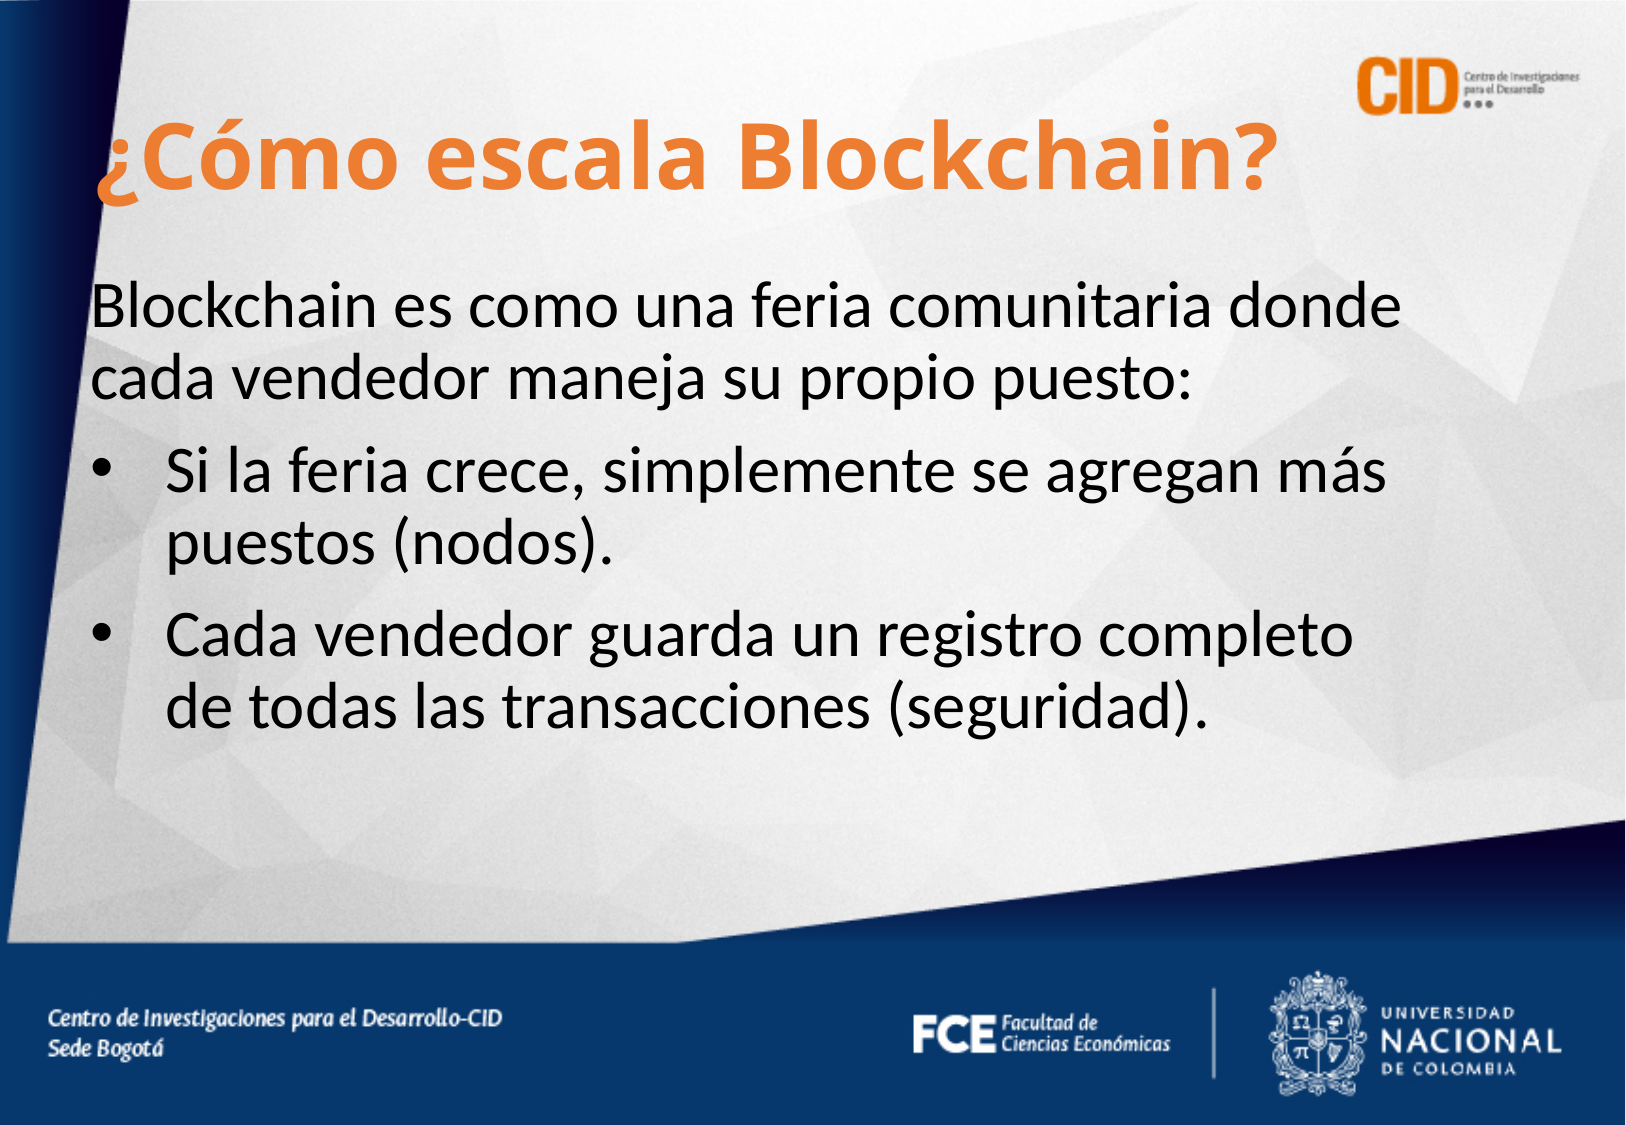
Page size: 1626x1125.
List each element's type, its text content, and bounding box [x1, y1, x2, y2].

text_box ¿Cómo escala Blockchain? [80, 39, 1462, 218]
picture [0, 0, 1626, 1125]
text_box Blockchain es como una feria comunitaria donde cada vendedor maneja su propio puesto: Si la feria crece, simplemente se agregan más puestos (nodos). Cada vendedor guarda un registro completo de todas las transacciones (seguridad). [74, 262, 1425, 841]
